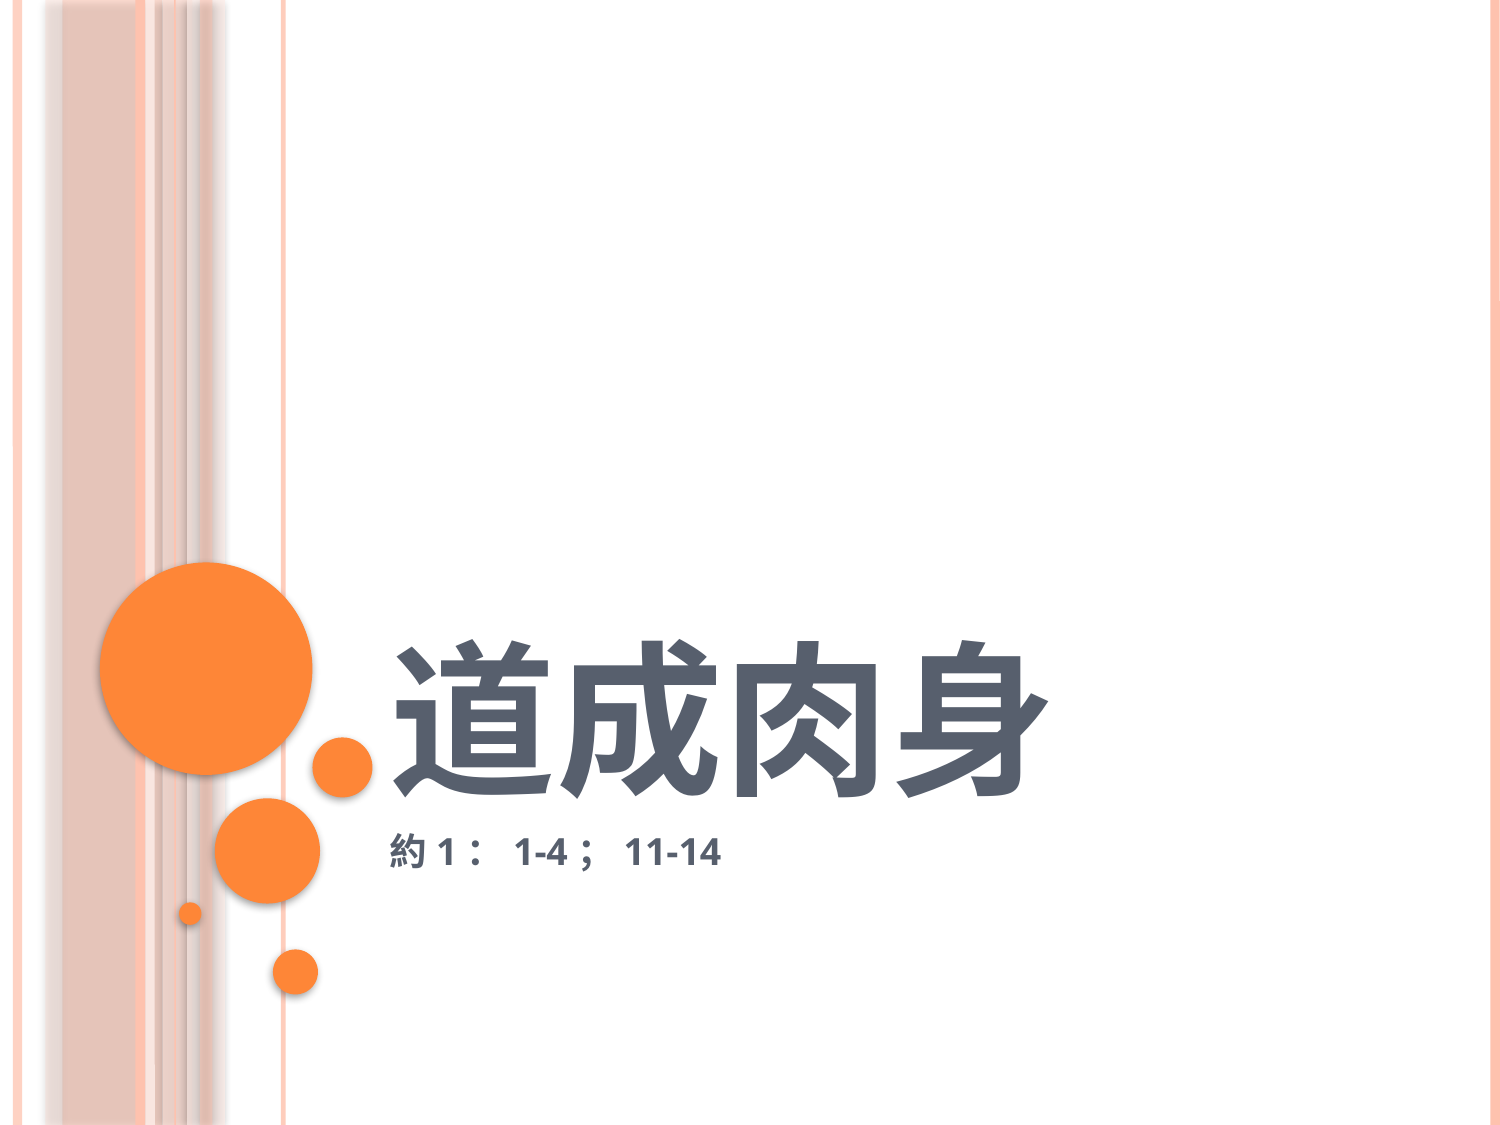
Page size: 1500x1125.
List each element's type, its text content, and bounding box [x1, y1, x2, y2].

title 道成肉身 [375, 512, 1388, 820]
subtitle 約1：1-4；11-14 [375, 820, 1388, 1046]
